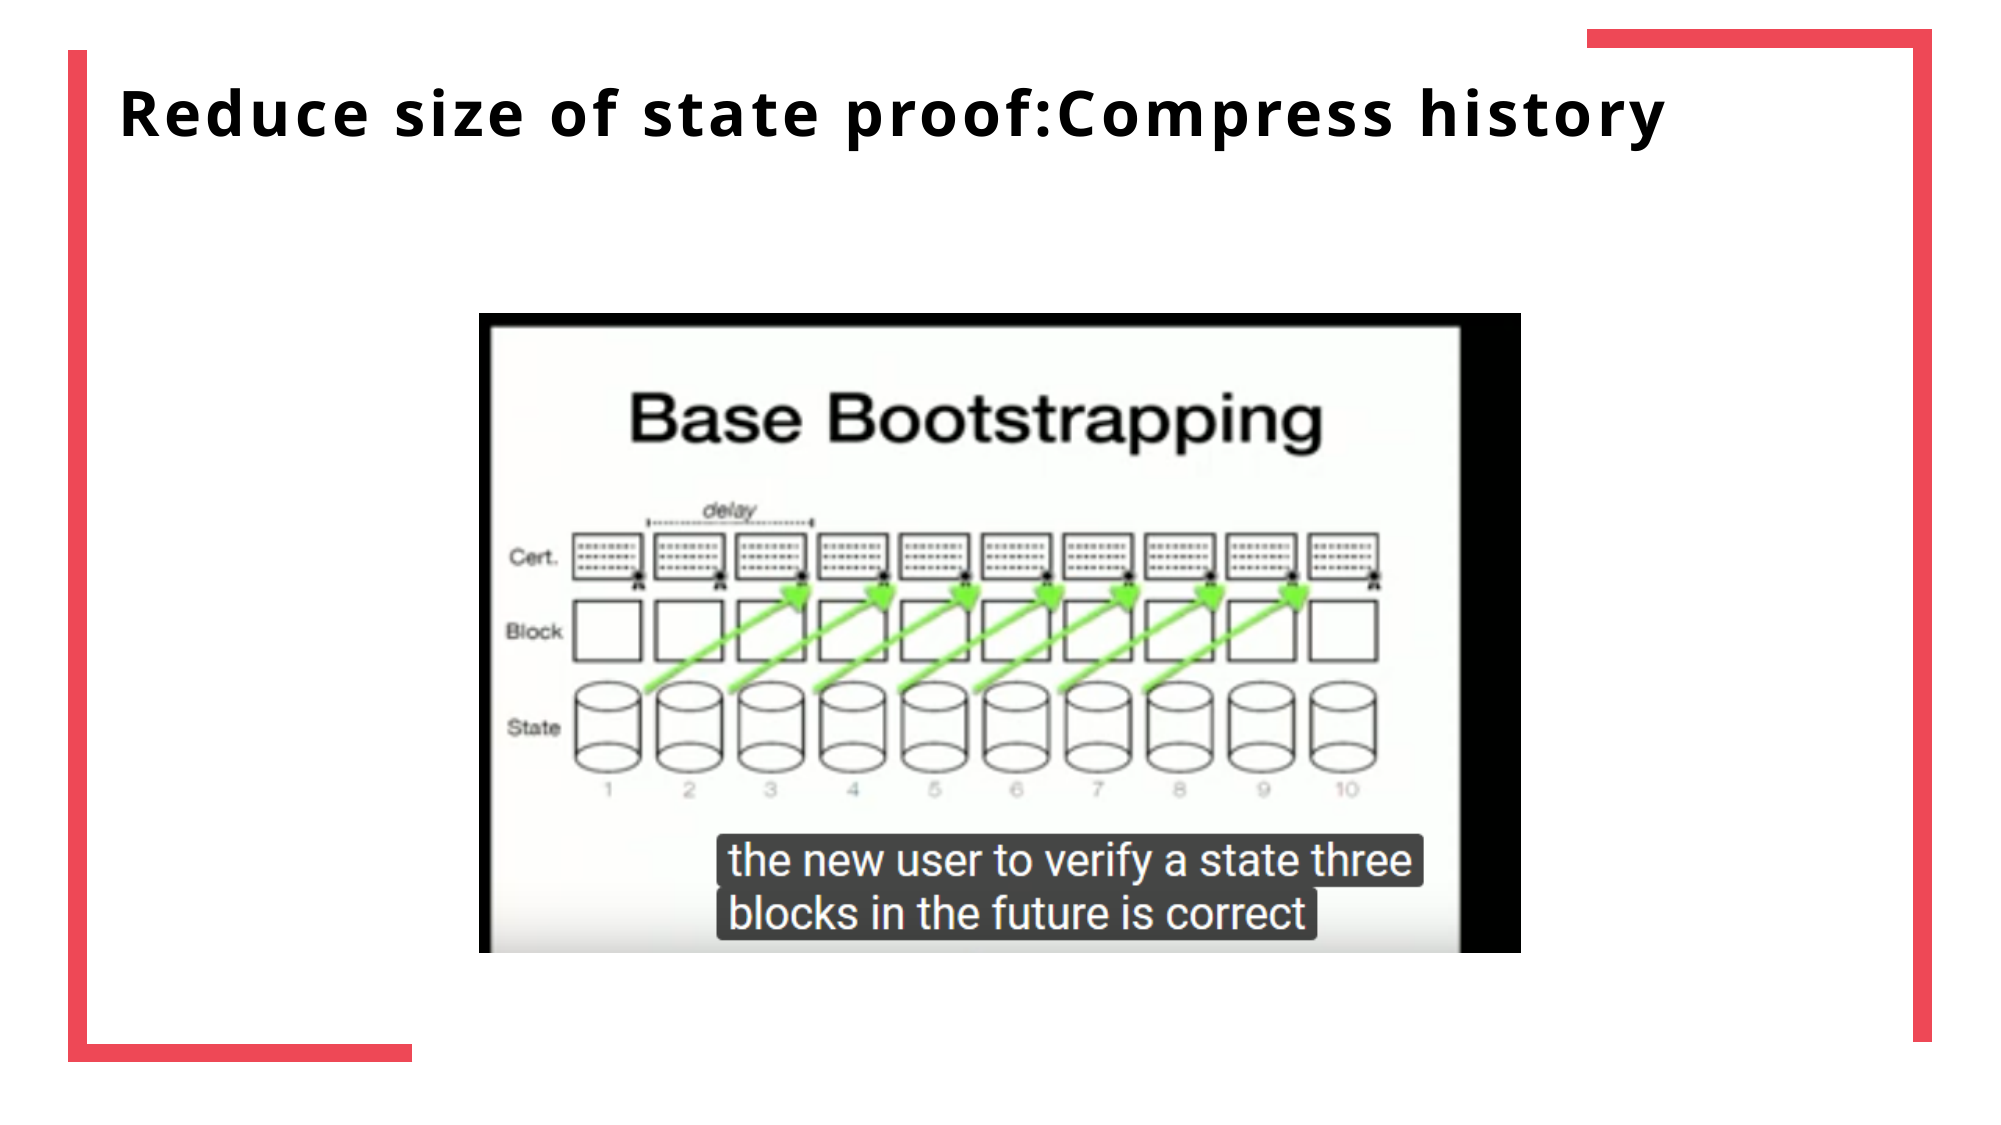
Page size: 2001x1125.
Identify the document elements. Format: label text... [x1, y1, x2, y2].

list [479, 313, 1521, 953]
title Reduce size of state proof:Compress history [102, 66, 1898, 209]
